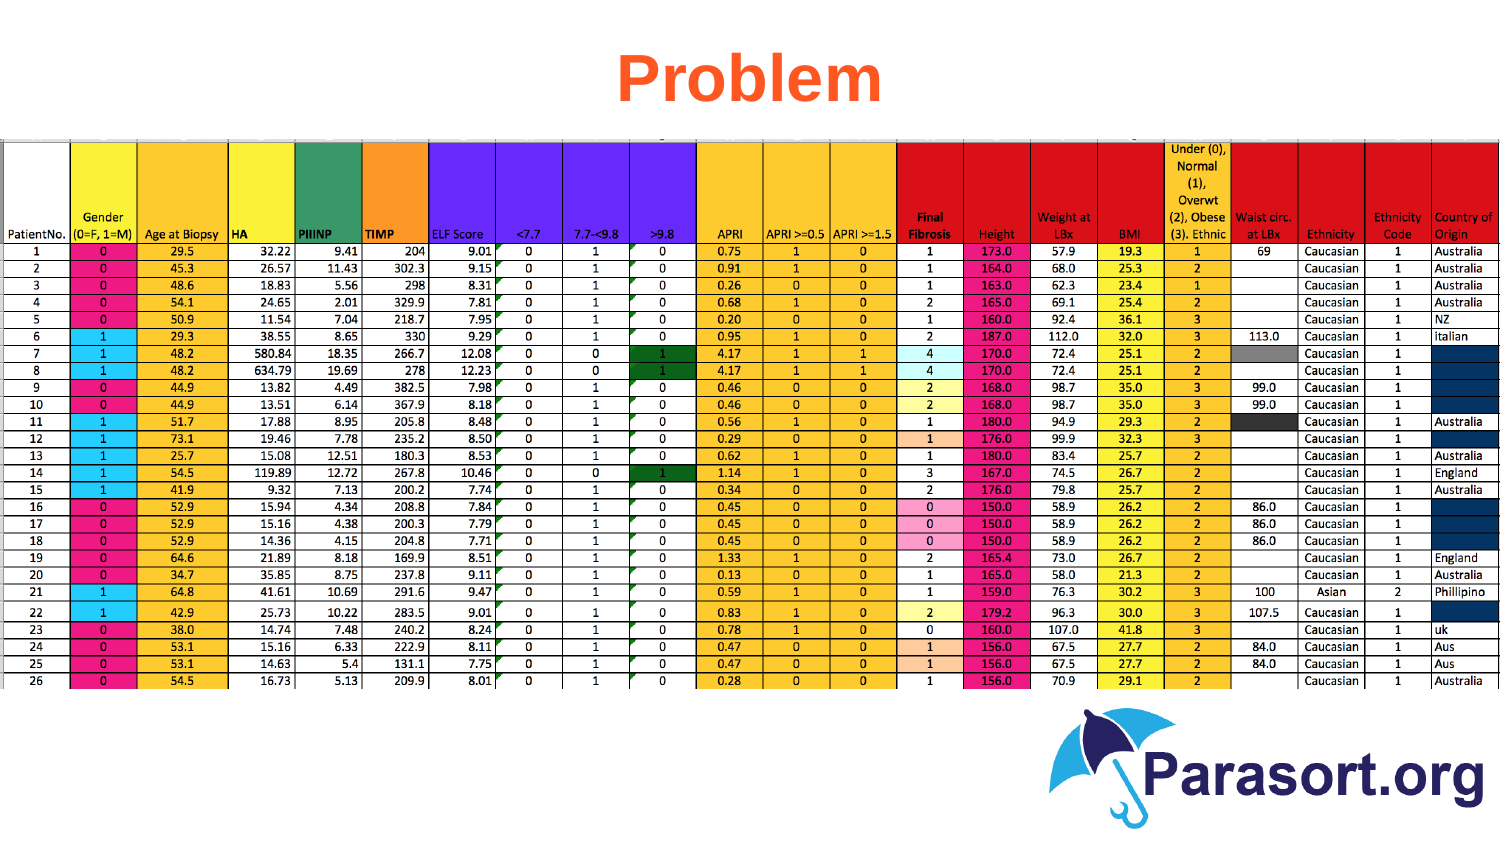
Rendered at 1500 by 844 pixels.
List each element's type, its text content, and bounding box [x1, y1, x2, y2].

picture [0, 138, 1500, 690]
title Problem [51, 19, 1449, 120]
picture [1049, 708, 1487, 829]
